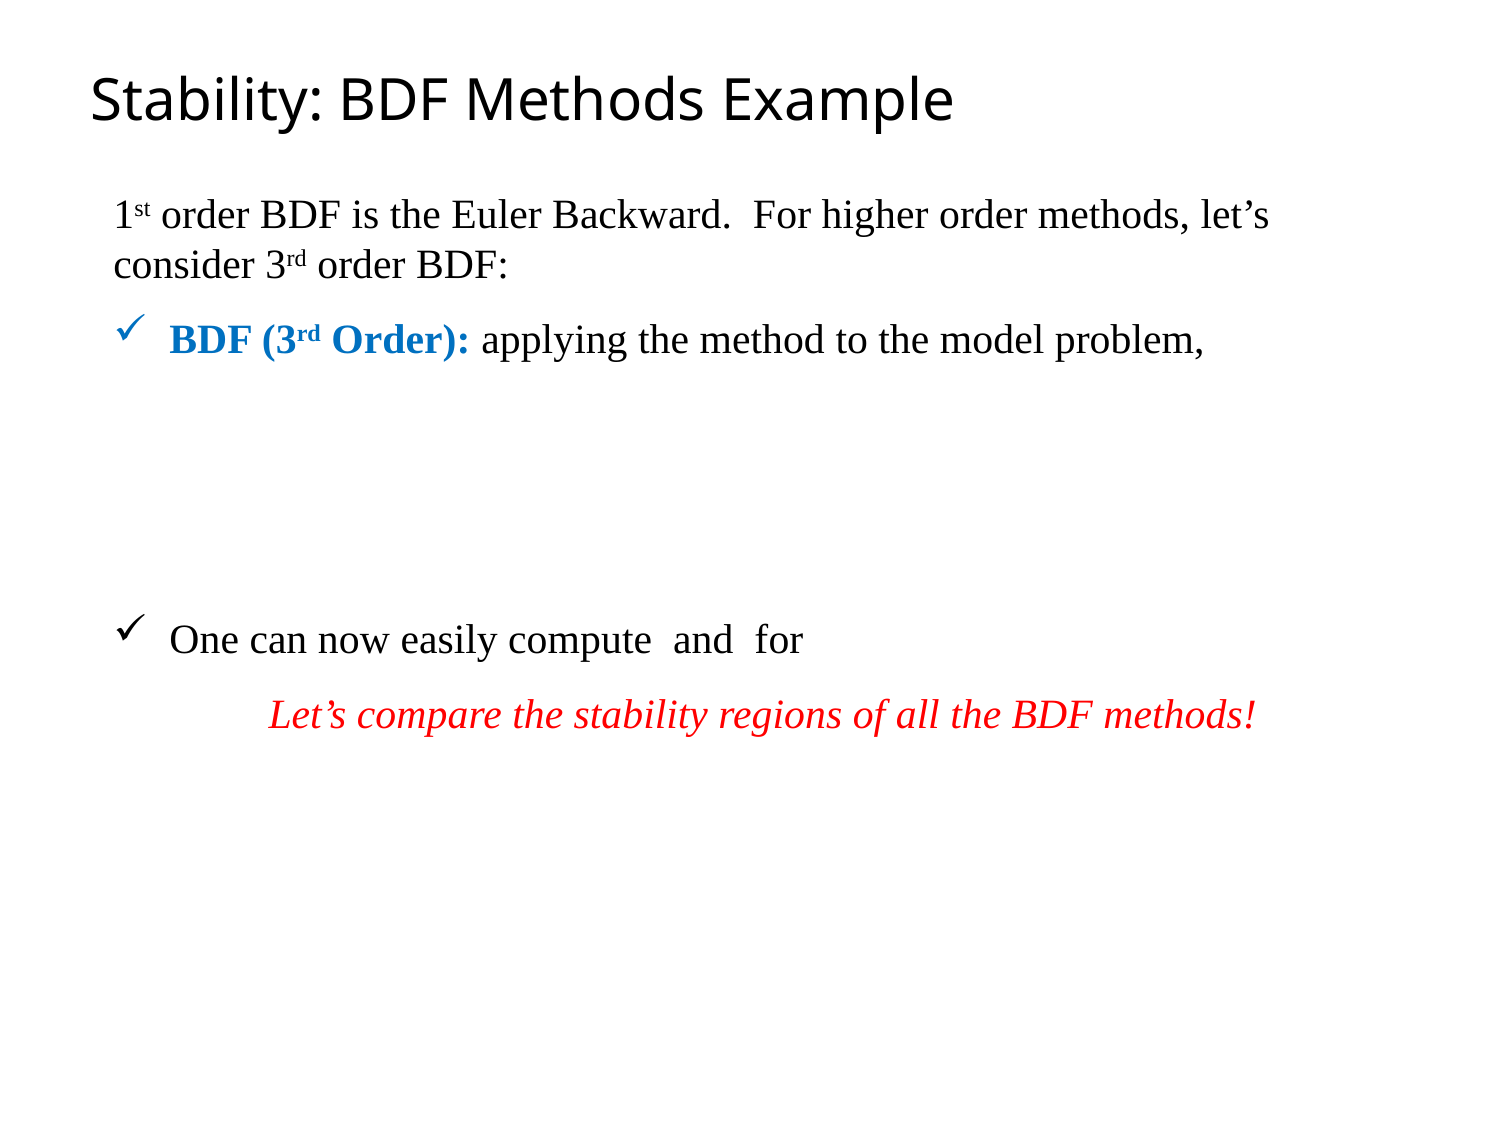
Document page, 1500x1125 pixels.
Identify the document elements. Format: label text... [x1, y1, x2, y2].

title Stability: BDF Methods Example [75, 46, 1370, 158]
